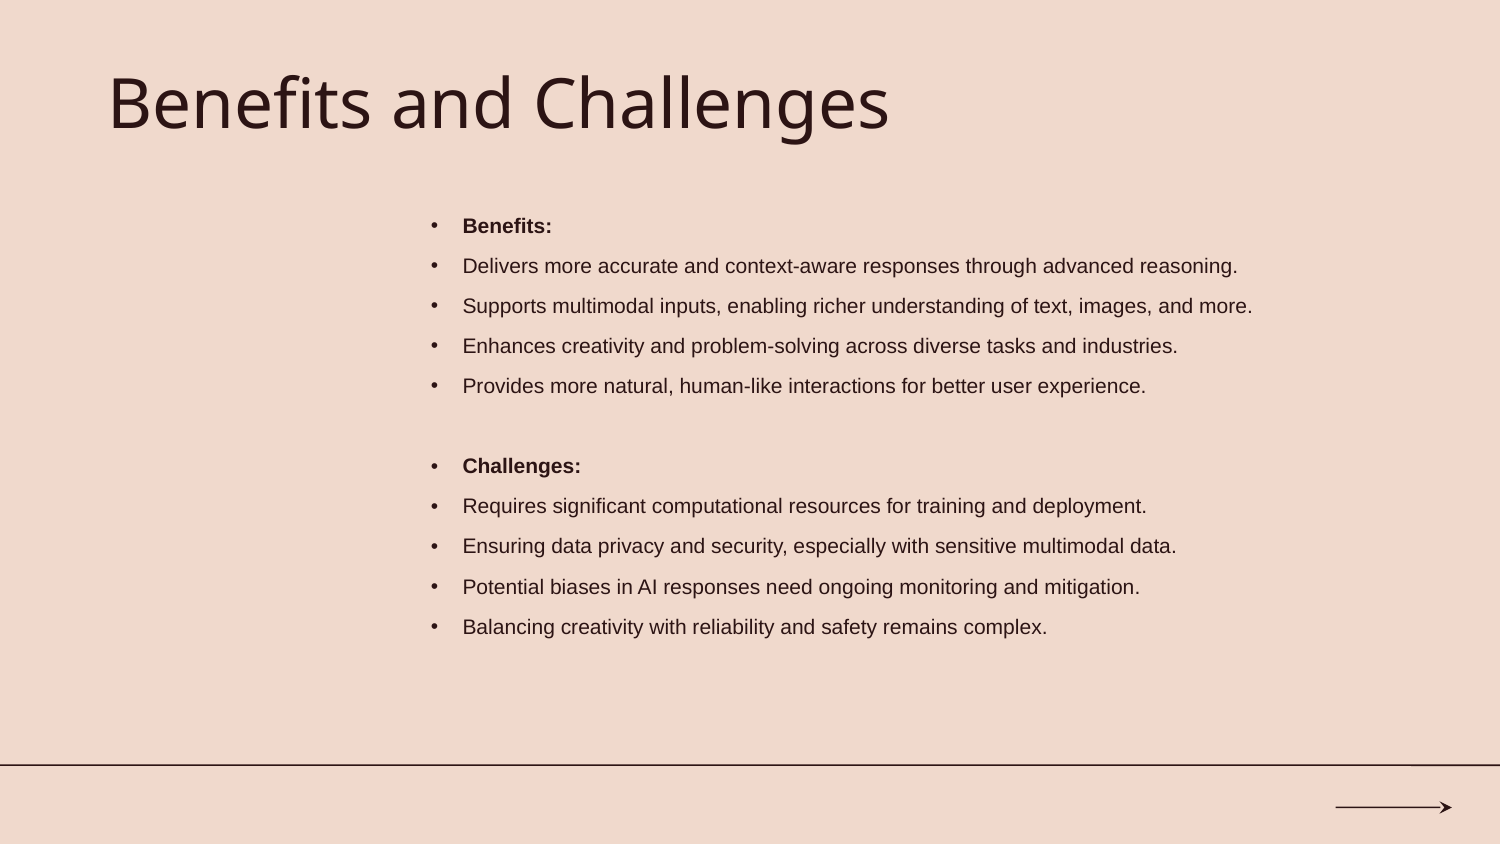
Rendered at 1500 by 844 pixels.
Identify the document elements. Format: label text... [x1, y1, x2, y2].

subtitle Benefits: Delivers more accurate and context-aware responses through advanced reasoning. Supports multimodal inputs, enabling richer understanding of text, images, and more. Enhances creativity and problem-solving across diverse tasks and industries. Provides more natural, human-like interactions for better user experience. Challenges: Requires significant computational resources for training and deployment. Ensuring data privacy and security, especially with sensitive multimodal data. Potential biases in AI responses need ongoing monitoring and mitigation. Balancing creativity with reliability and safety remains complex. [415, 200, 1469, 658]
title Benefits and Challenges [92, 44, 1005, 158]
